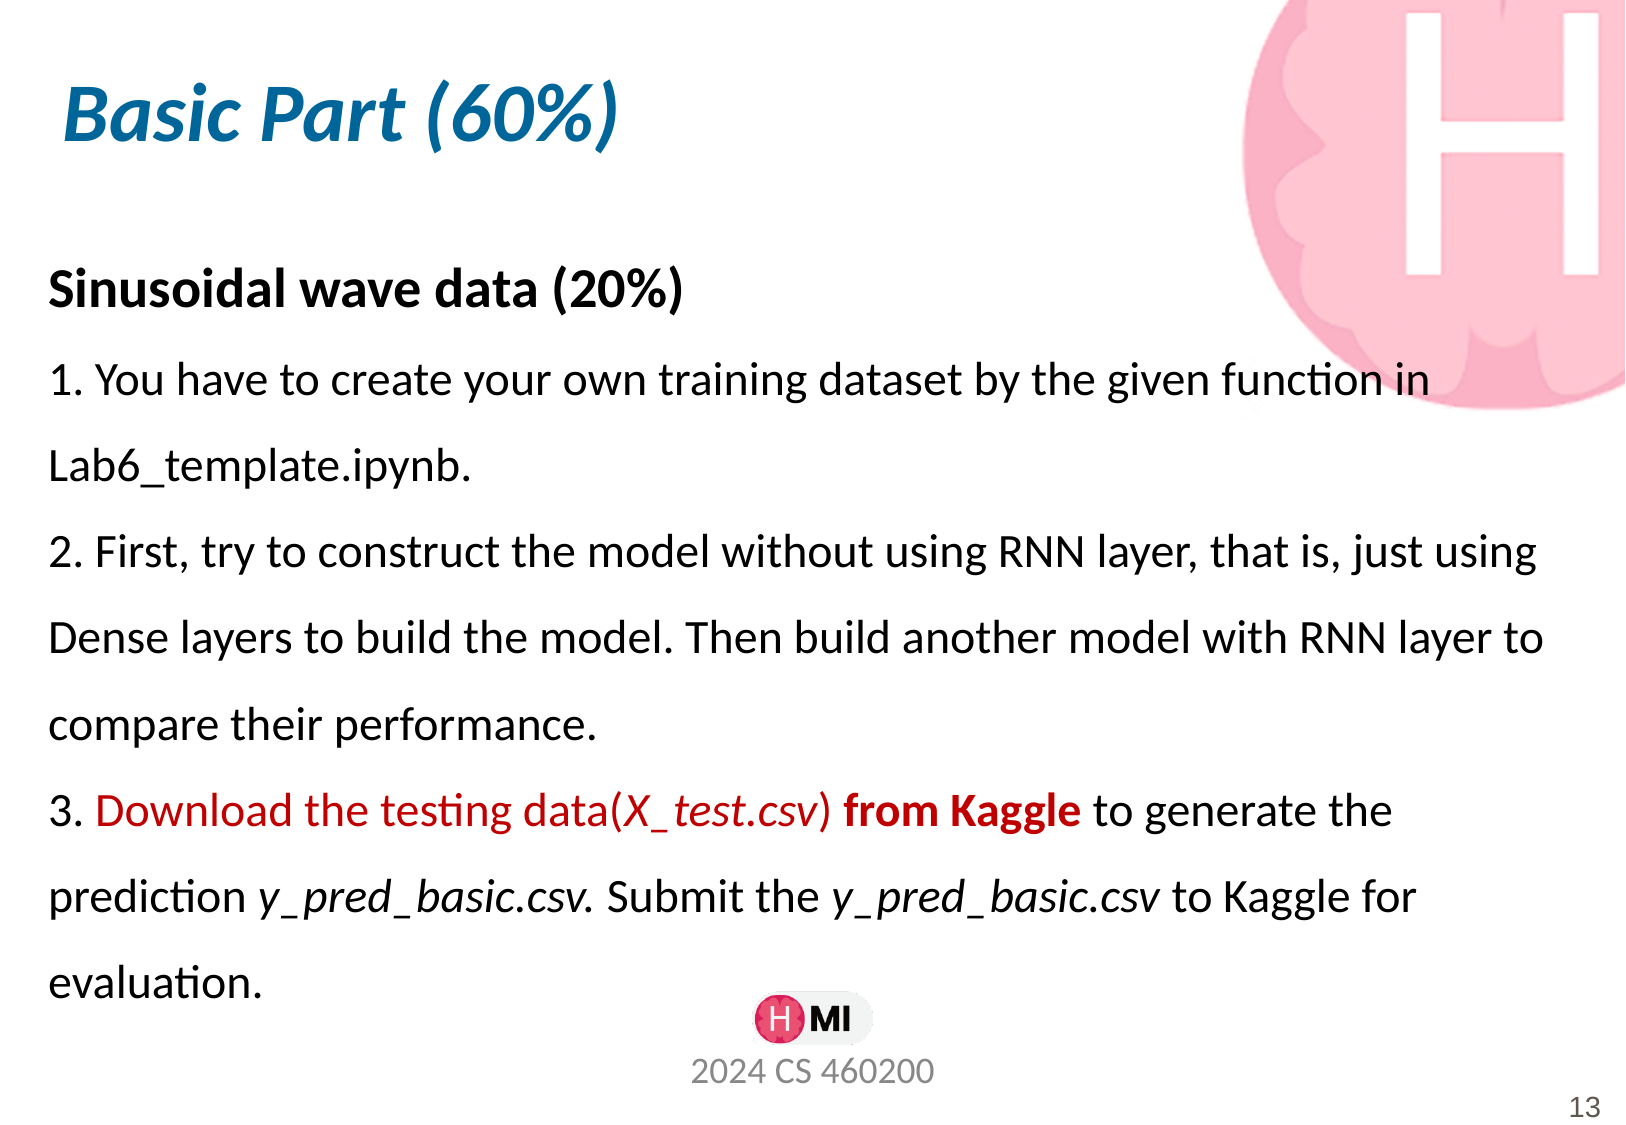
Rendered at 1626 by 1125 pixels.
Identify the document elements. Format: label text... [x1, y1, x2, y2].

title Basic Part (60%) [62, 57, 1563, 217]
picture [1237, 0, 1625, 421]
footer 2024 CS 460200 [552, 1046, 1073, 1125]
slide_number ‹#› [1562, 1081, 1617, 1125]
list Sinusoidal wave data (20%) 1. You have to create your own training dataset by the given function in Lab6_template.ipynb. 2. First, try to construct the model without using RNN layer, that is, just using Dense layers to build the model. Then build another model with RNN layer to compare their performance. 3. Download the testing data(X_test.csv) from Kaggle to generate the prediction y_pred_basic.csv. Submit the y_pred_basic.csv to Kaggle for evaluation. [48, 217, 1577, 1009]
picture [750, 1009, 875, 1046]
